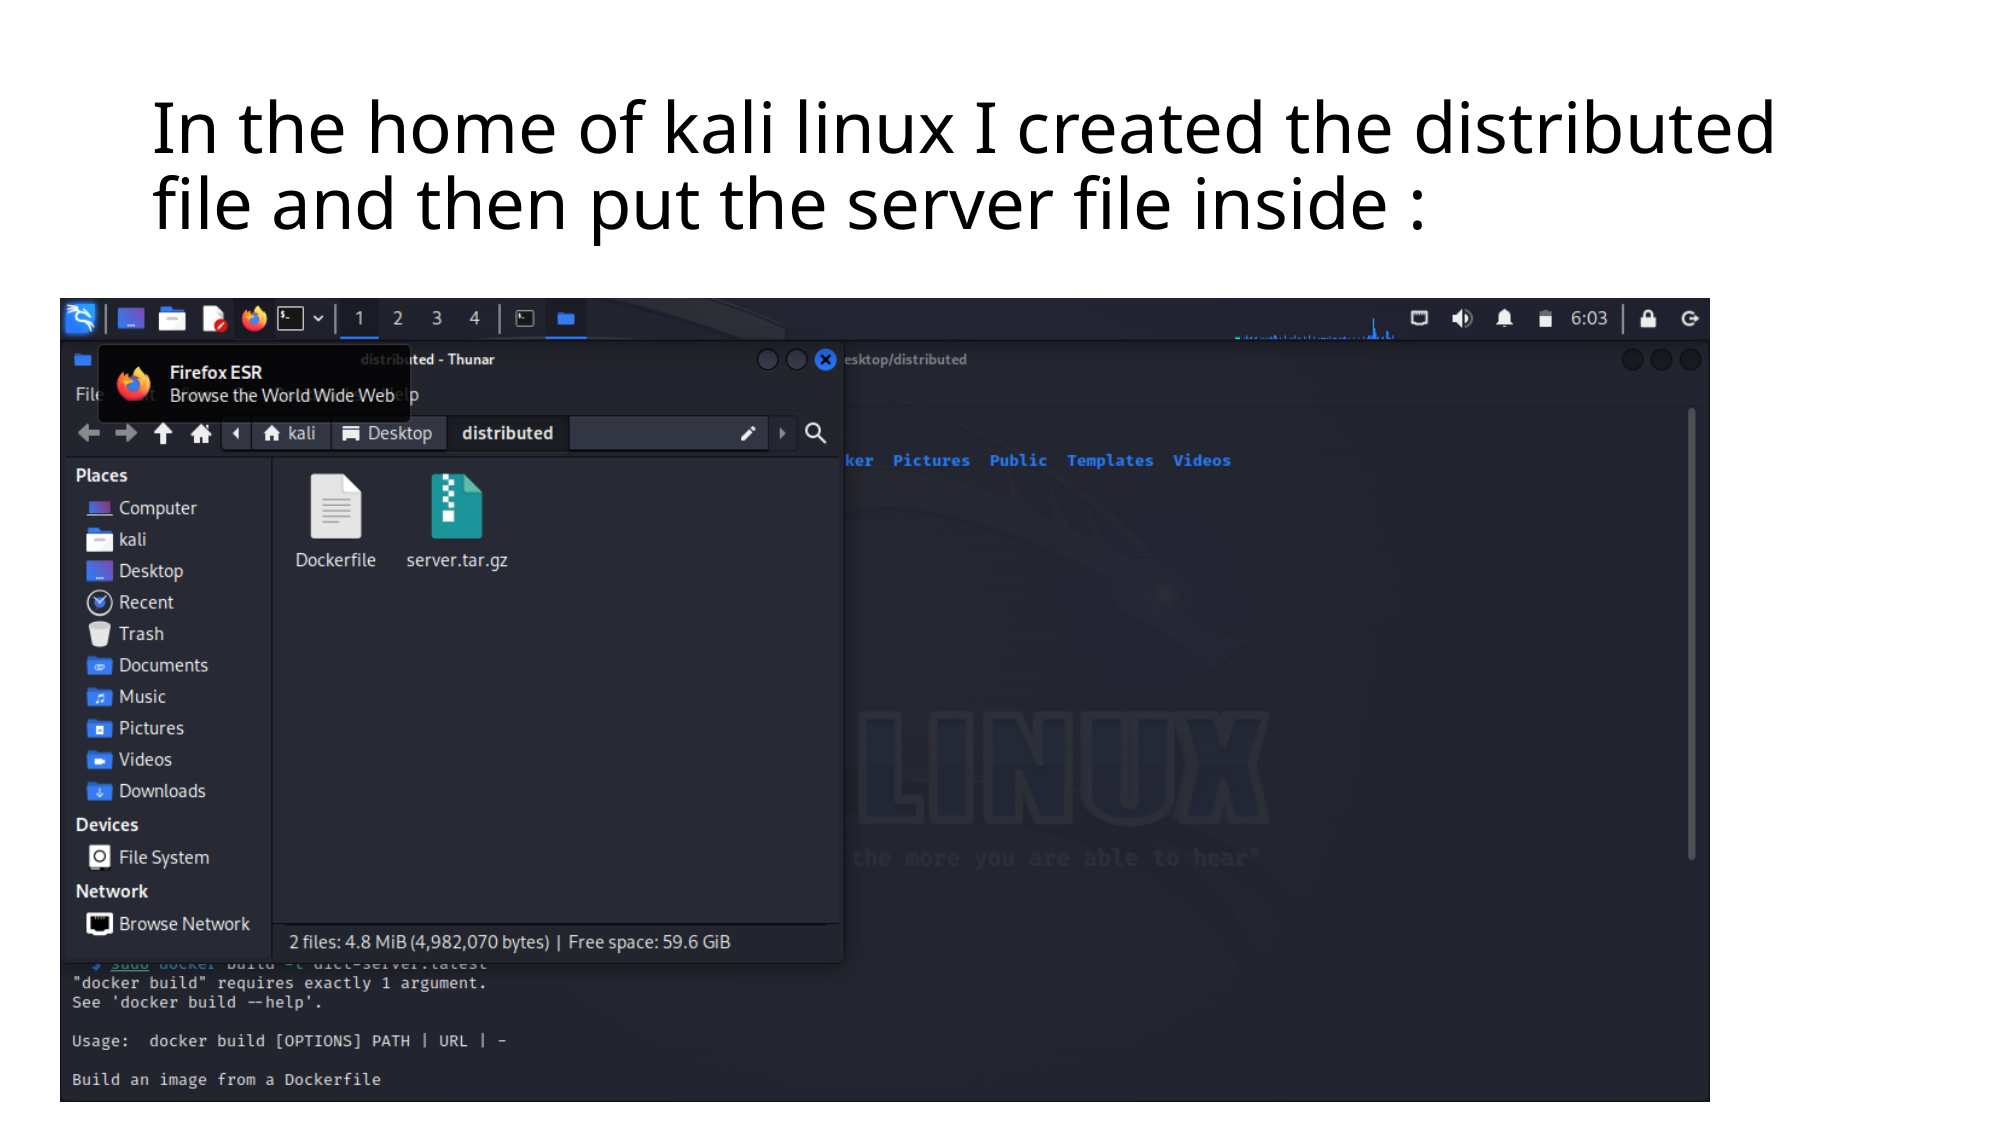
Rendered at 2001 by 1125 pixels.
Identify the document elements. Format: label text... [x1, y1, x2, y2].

title In the home of kali linux I created the distributed file and then put the server file inside : [137, 59, 1863, 278]
picture [59, 298, 1710, 1102]
